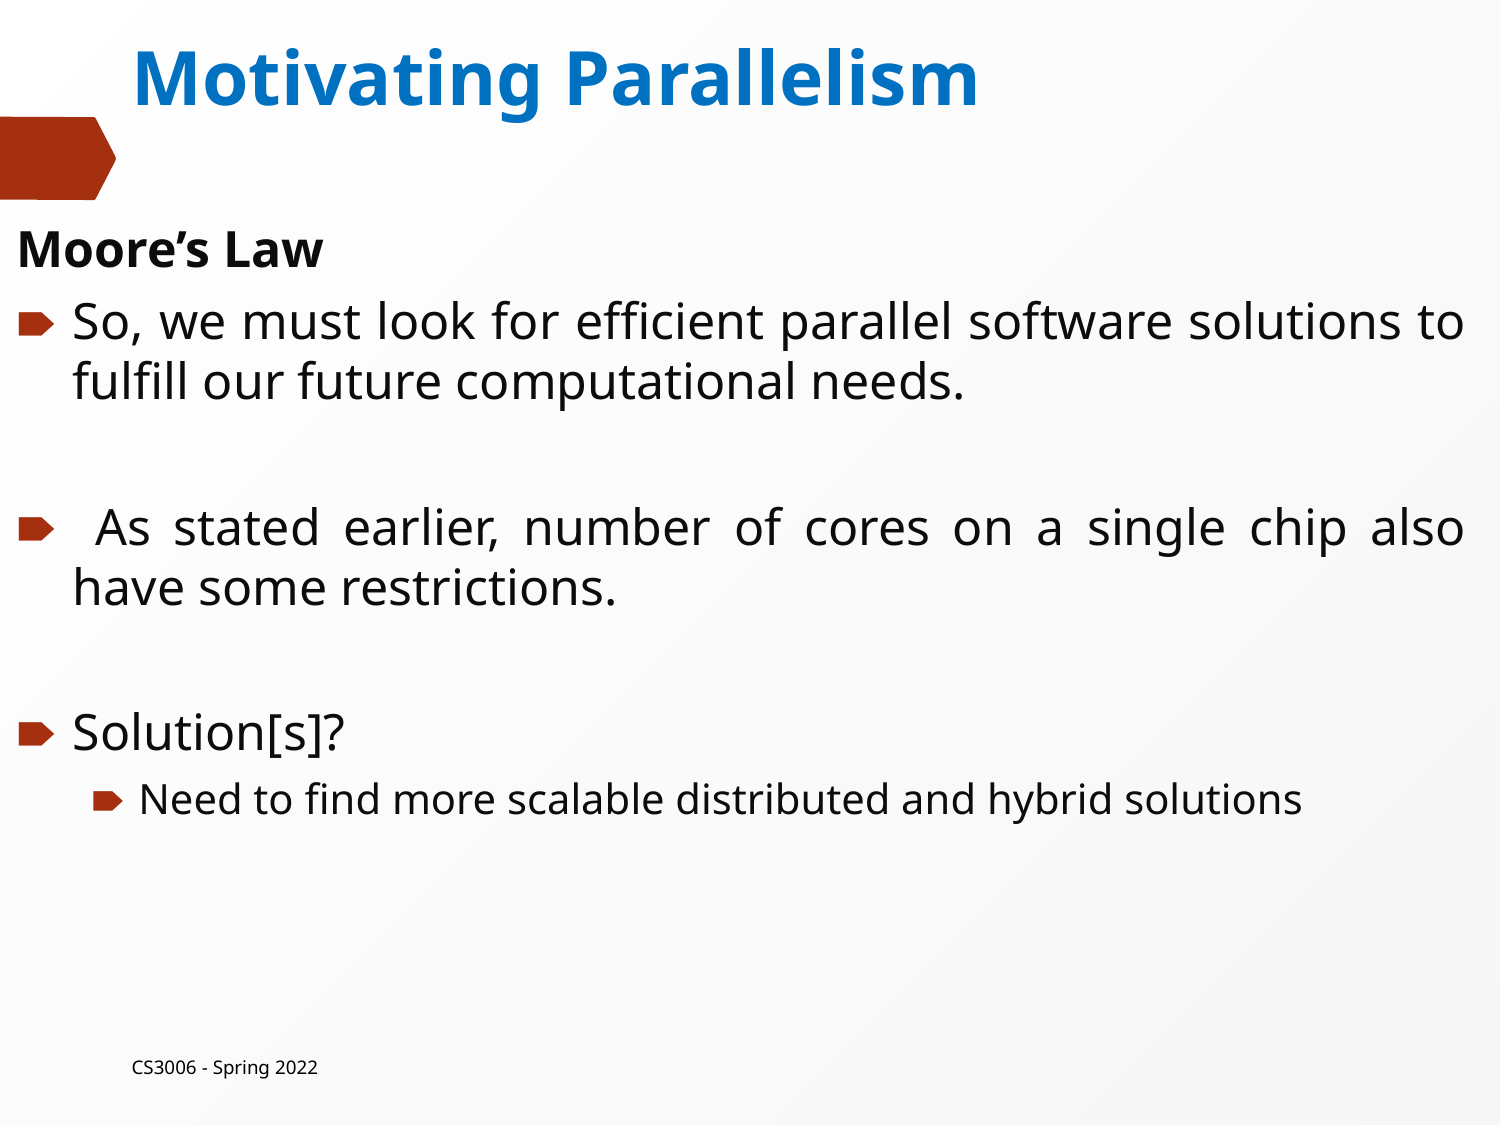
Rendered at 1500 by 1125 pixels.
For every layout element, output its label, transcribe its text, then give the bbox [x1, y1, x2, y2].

title Motivating Parallelism [116, 23, 1483, 158]
list Moore’s Law So, we must look for efficient parallel software solutions to fulfill our future computational needs. As stated earlier, number of cores on a single chip also have some restrictions. Solution[s]? Need to find more scalable distributed and hybrid solutions [1, 210, 1483, 1069]
footer CS3006 - Spring 2022 [116, 1037, 1139, 1098]
